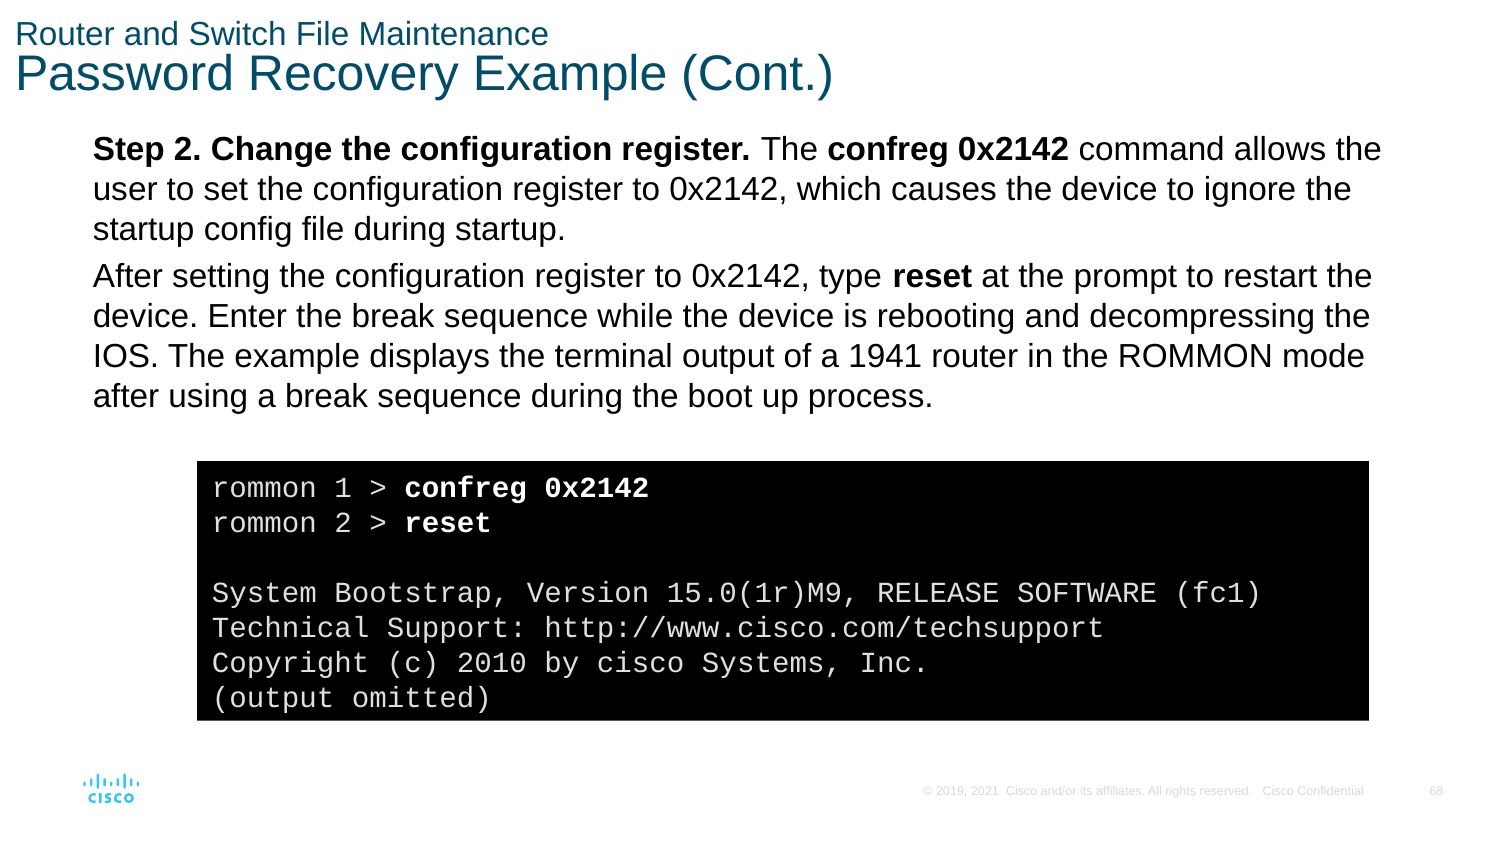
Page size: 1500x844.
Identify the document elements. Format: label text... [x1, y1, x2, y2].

title Router and Switch File Maintenance Password Recovery Example (Cont.) [0, 0, 1369, 121]
list Step 2. Change the configuration register. The confreg 0x2142 command allows the user to set the configuration register to 0x2142, which causes the device to ignore the startup config file during startup. After setting the configuration register to 0x2142, type reset at the prompt to restart the device. Enter the break sequence while the device is rebooting and decompressing the IOS. The example displays the terminal output of a 1941 router in the ROMMON mode after using a break sequence during the boot up process. [77, 120, 1437, 422]
text_box rommon 1 > confreg 0x2142 rommon 2 > reset System Bootstrap, Version 15.0(1r)M9, RELEASE SOFTWARE (fc1) Technical Support: http://www.cisco.com/techsupport Copyright (c) 2010 by cisco Systems, Inc. (output omitted) [197, 461, 1369, 721]
